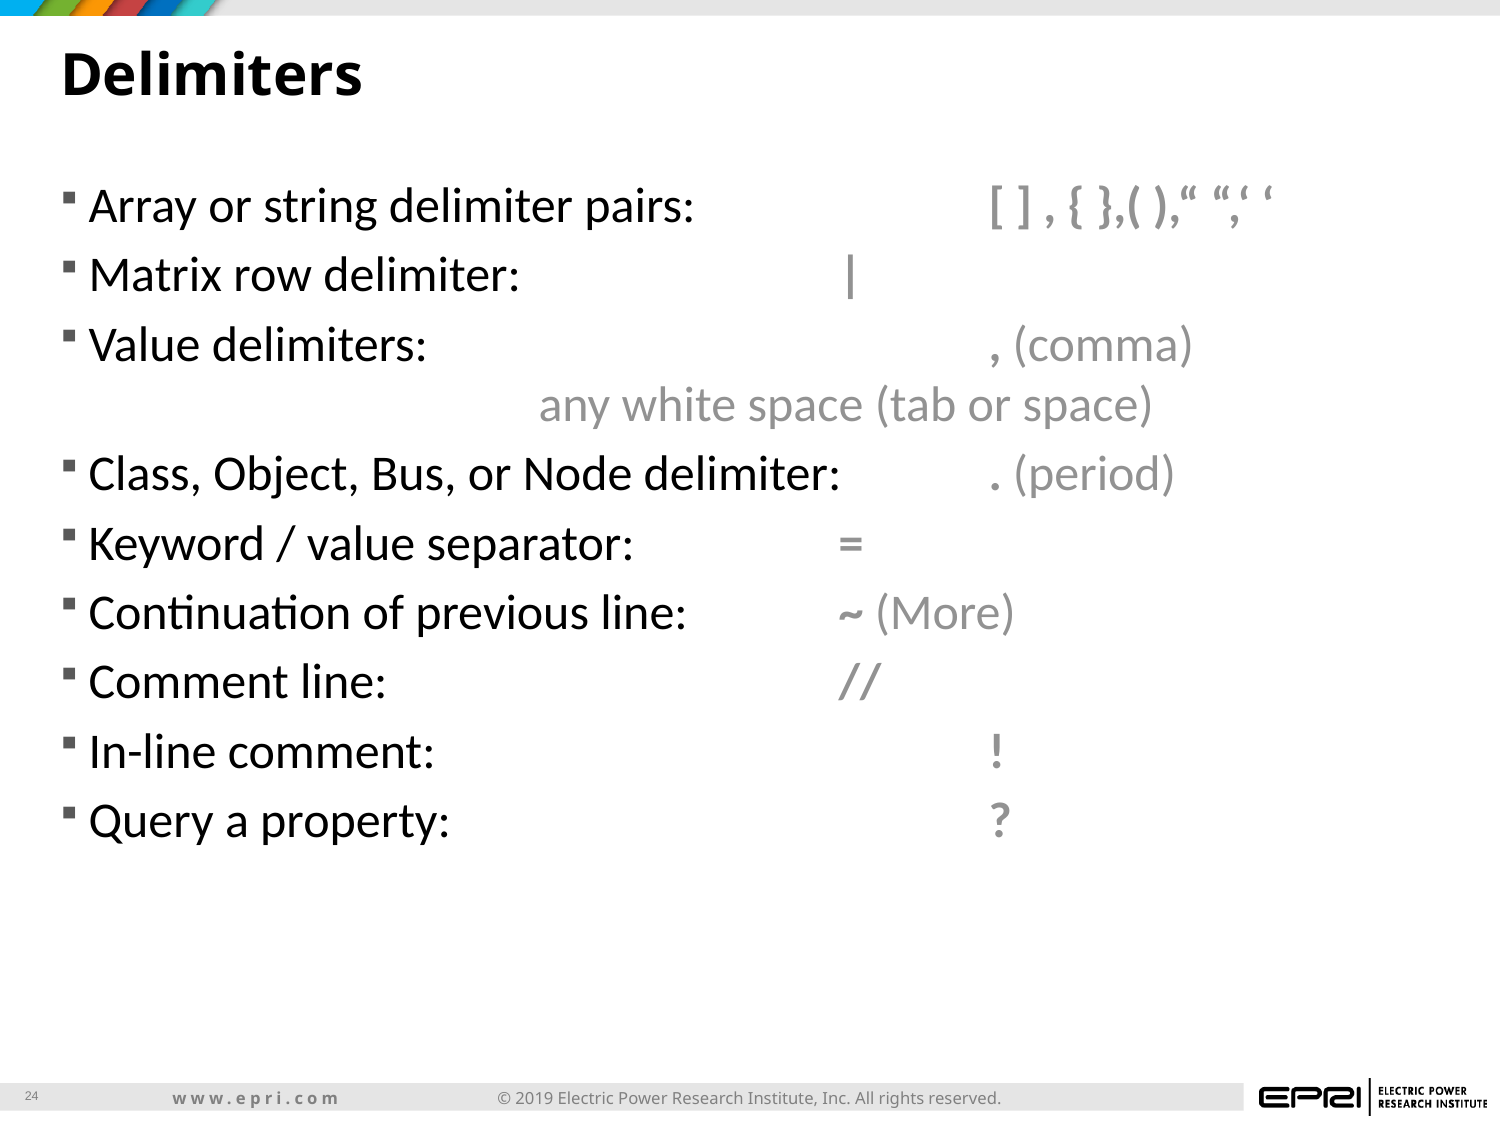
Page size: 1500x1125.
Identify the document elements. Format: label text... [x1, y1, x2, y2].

picture [34, 0, 268, 16]
list Array or string delimiter pairs: [ ] , { },( ),“ “,‘ ‘ Matrix row delimiter: | Value delimiters: , (comma) any white space (tab or space) Class, Object, Bus, or Node delimiter: . (period) Keyword / value separator: = Continuation of previous line: ~ (More) Comment line: // In-line comment: ! Query a property: ? [44, 164, 1456, 1066]
picture [1259, 1078, 1487, 1116]
title Delimiters [44, 29, 1452, 151]
